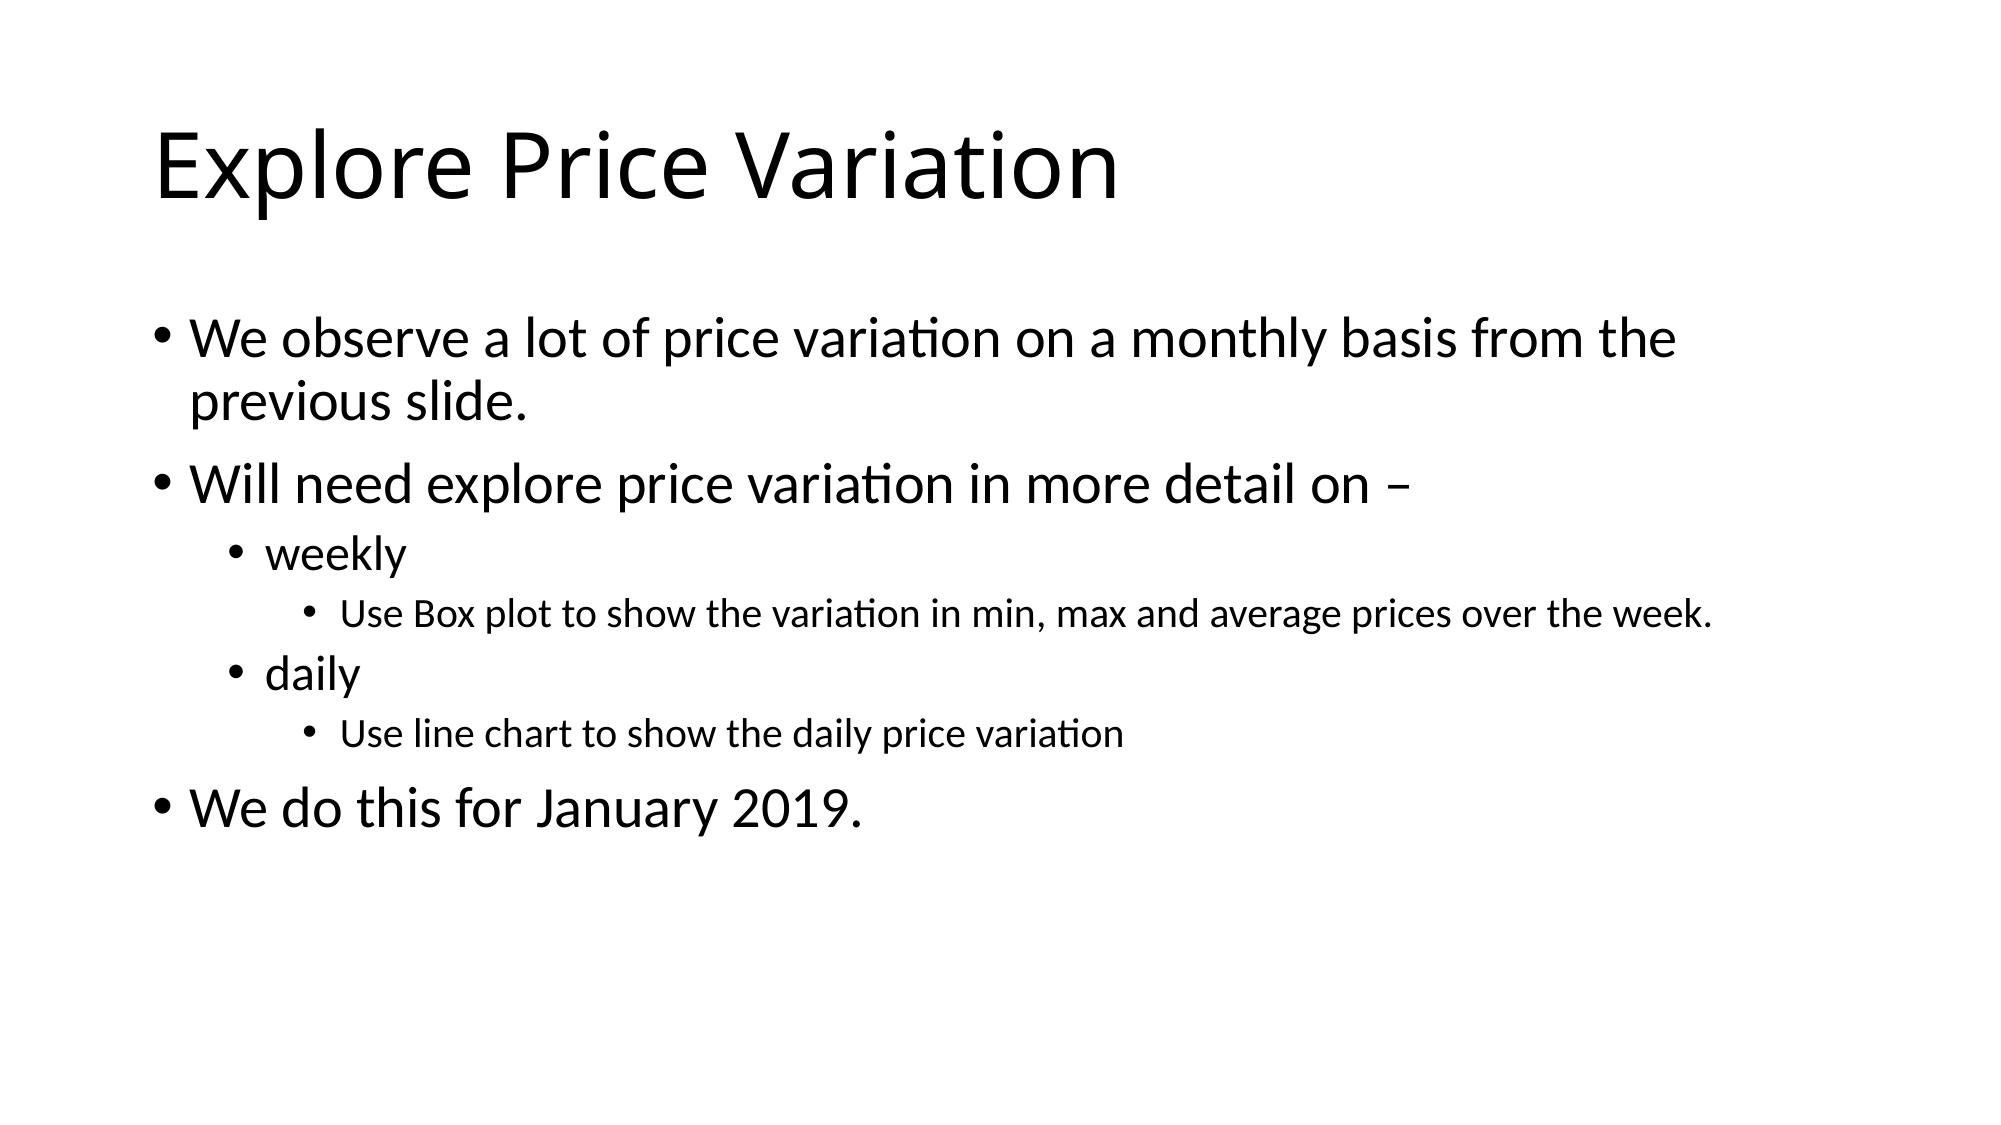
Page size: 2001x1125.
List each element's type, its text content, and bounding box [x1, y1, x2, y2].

title Explore Price Variation [137, 59, 1863, 278]
list We observe a lot of price variation on a monthly basis from the previous slide. Will need explore price variation in more detail on – weekly Use Box plot to show the variation in min, max and average prices over the week. daily Use line chart to show the daily price variation We do this for January 2019. [137, 299, 1863, 1014]
